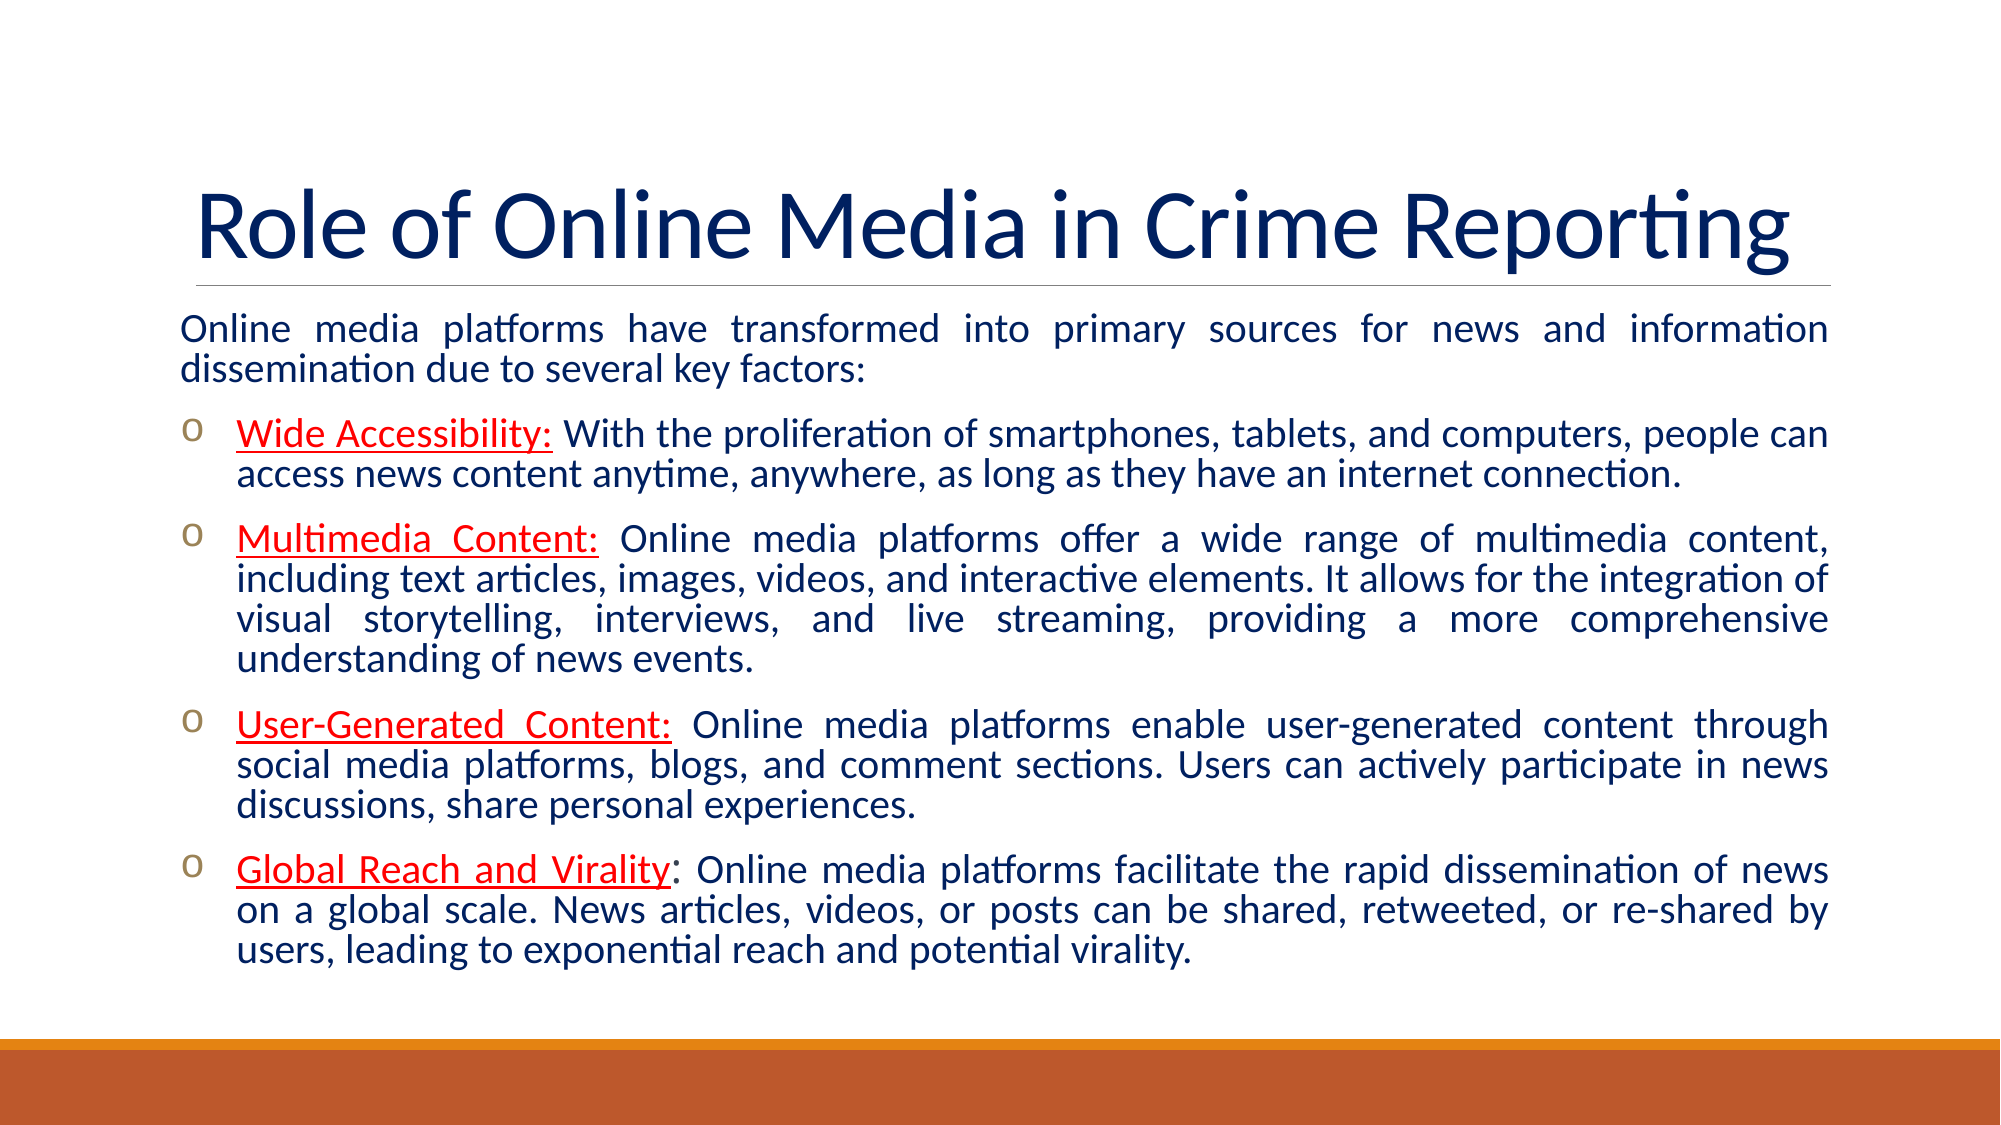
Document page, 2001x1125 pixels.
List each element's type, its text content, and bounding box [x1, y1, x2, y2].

title Role of Online Media in Crime Reporting [180, 47, 1830, 285]
list Online media platforms have transformed into primary sources for news and information dissemination due to several key factors: Wide Accessibility: With the proliferation of smartphones, tablets, and computers, people can access news content anytime, anywhere, as long as they have an internet connection. Multimedia Content: Online media platforms offer a wide range of multimedia content, including text articles, images, videos, and interactive elements. It allows for the integration of visual storytelling, interviews, and live streaming, providing a more comprehensive understanding of news events. User-Generated Content: Online media platforms enable user-generated content through social media platforms, blogs, and comment sections. Users can actively participate in news discussions, share personal experiences. Global Reach and Virality: Online media platforms facilitate the rapid dissemination of news on a global scale. News articles, videos, or posts can be shared, retweeted, or re-shared by users, leading to exponential reach and potential virality. [180, 303, 1830, 1022]
